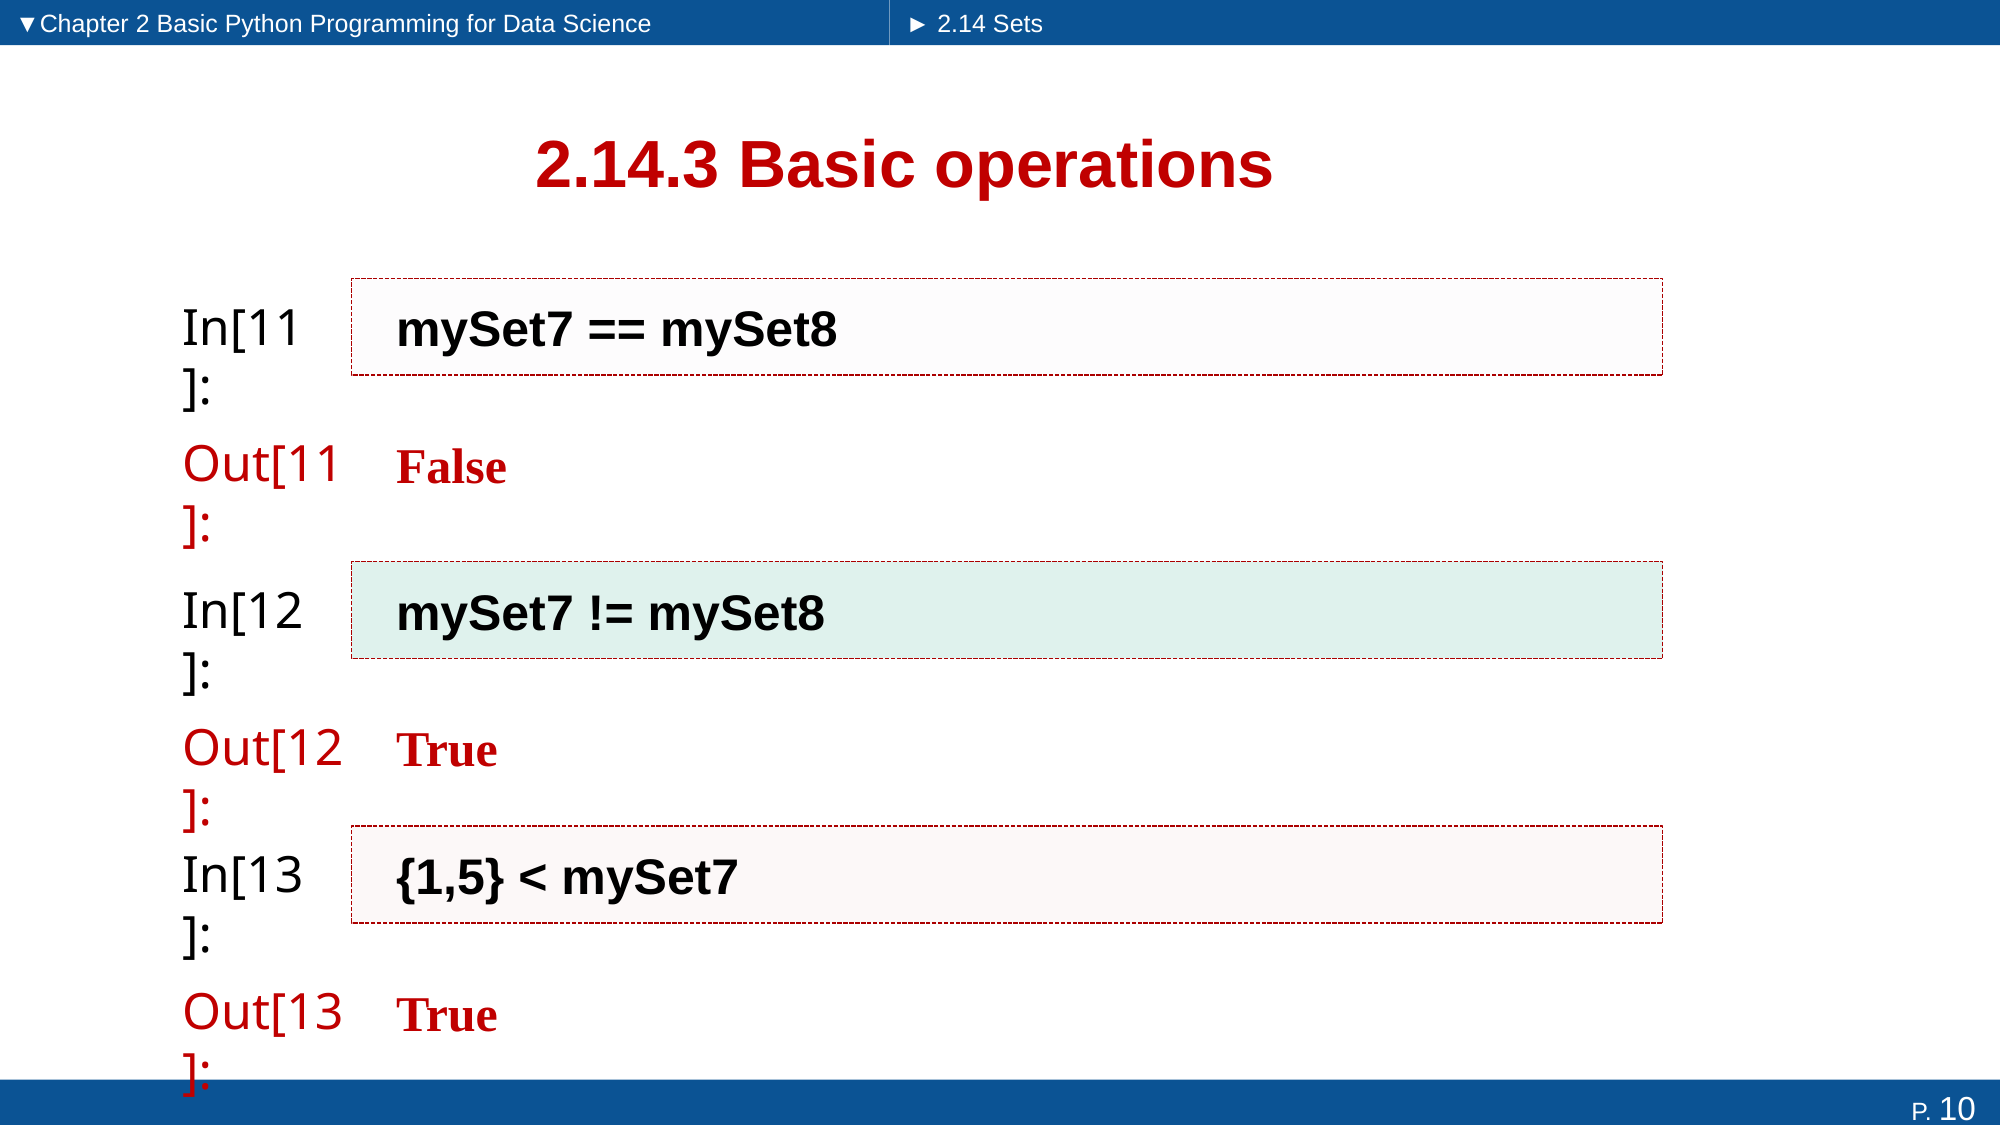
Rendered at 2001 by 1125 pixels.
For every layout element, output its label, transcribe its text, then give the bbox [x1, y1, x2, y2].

list ▼Chapter 2 Basic Python Programming for Data Science [0, 0, 725, 43]
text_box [167, 561, 1663, 796]
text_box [167, 826, 1663, 1060]
list ► 2.14 Sets [890, 0, 1249, 43]
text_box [167, 278, 1663, 513]
title 2.14.3 Basic operations [101, 92, 1710, 229]
